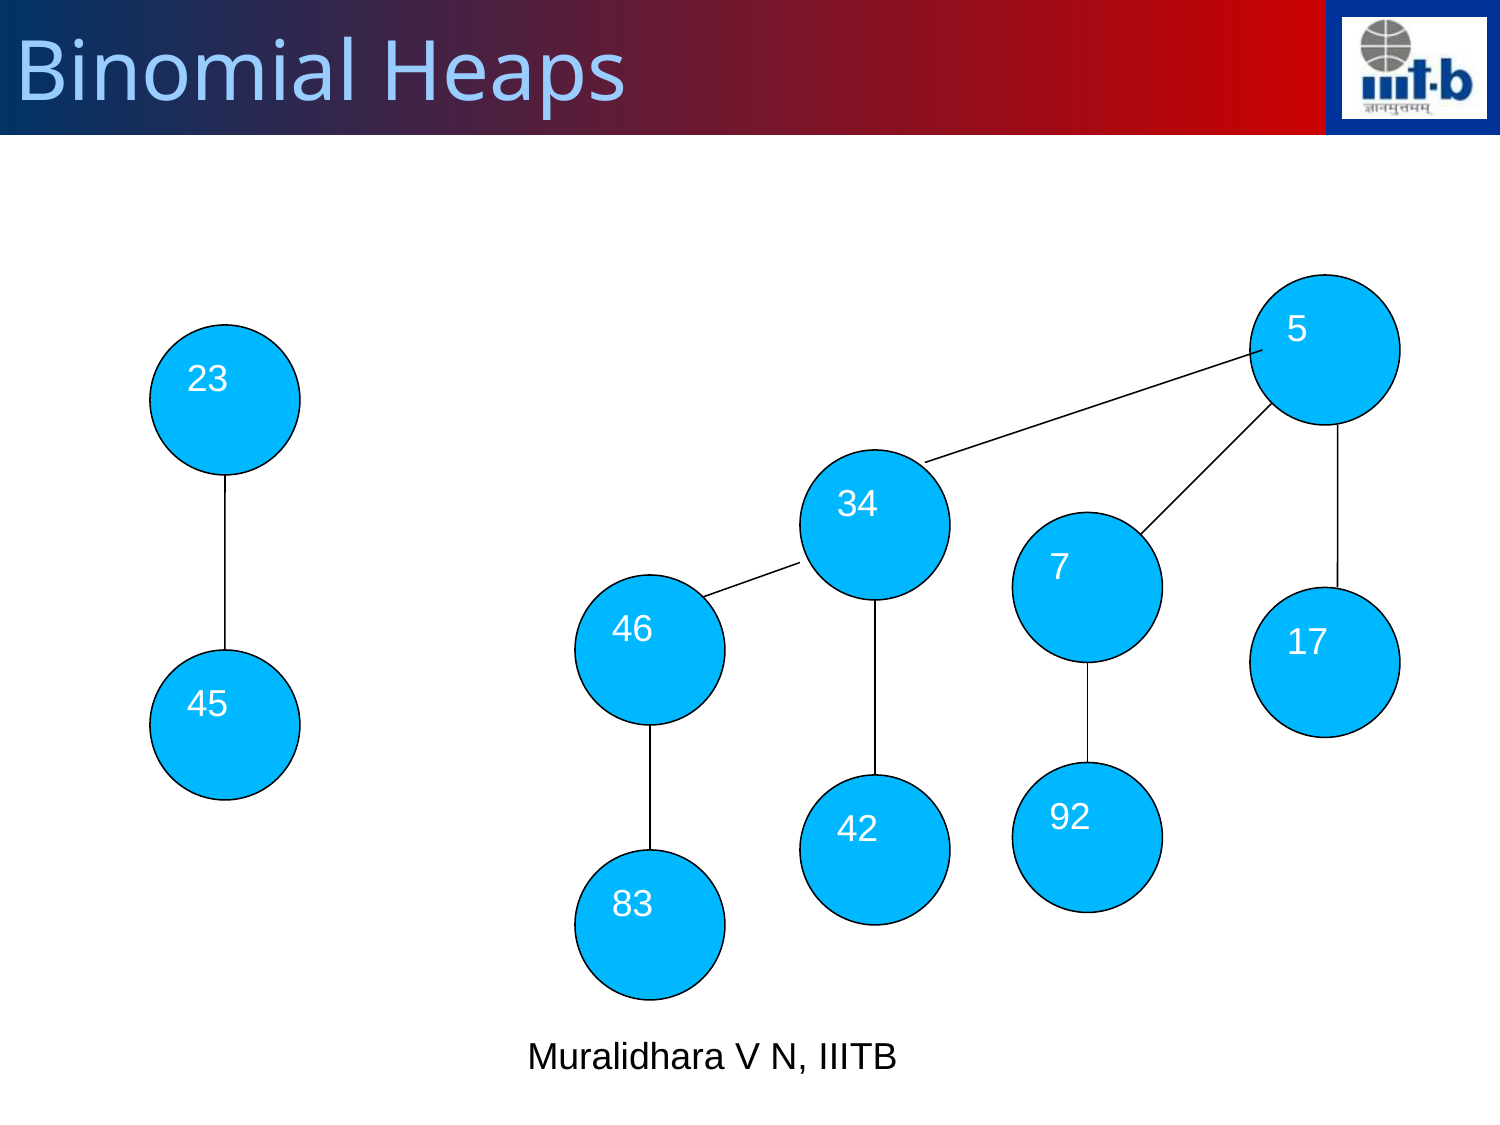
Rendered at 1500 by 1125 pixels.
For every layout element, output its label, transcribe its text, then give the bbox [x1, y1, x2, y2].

footer Muralidhara V N, IIITB [512, 1024, 1251, 1103]
text_box 45 [149, 649, 300, 800]
text_box 83 [574, 849, 725, 1000]
text_box 46 [574, 574, 725, 725]
text_box 23 [149, 324, 300, 475]
text_box 34 [799, 449, 950, 600]
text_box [733, 530, 769, 629]
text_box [1140, 402, 1273, 535]
title Binomial Heaps [0, 0, 1326, 136]
picture [1342, 17, 1487, 119]
text_box 42 [799, 774, 950, 925]
text_box 17 [1249, 587, 1400, 738]
text_box 92 [1012, 762, 1163, 913]
text_box 7 [1012, 512, 1163, 663]
text_box 5 [1250, 274, 1400, 425]
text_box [924, 349, 1263, 463]
